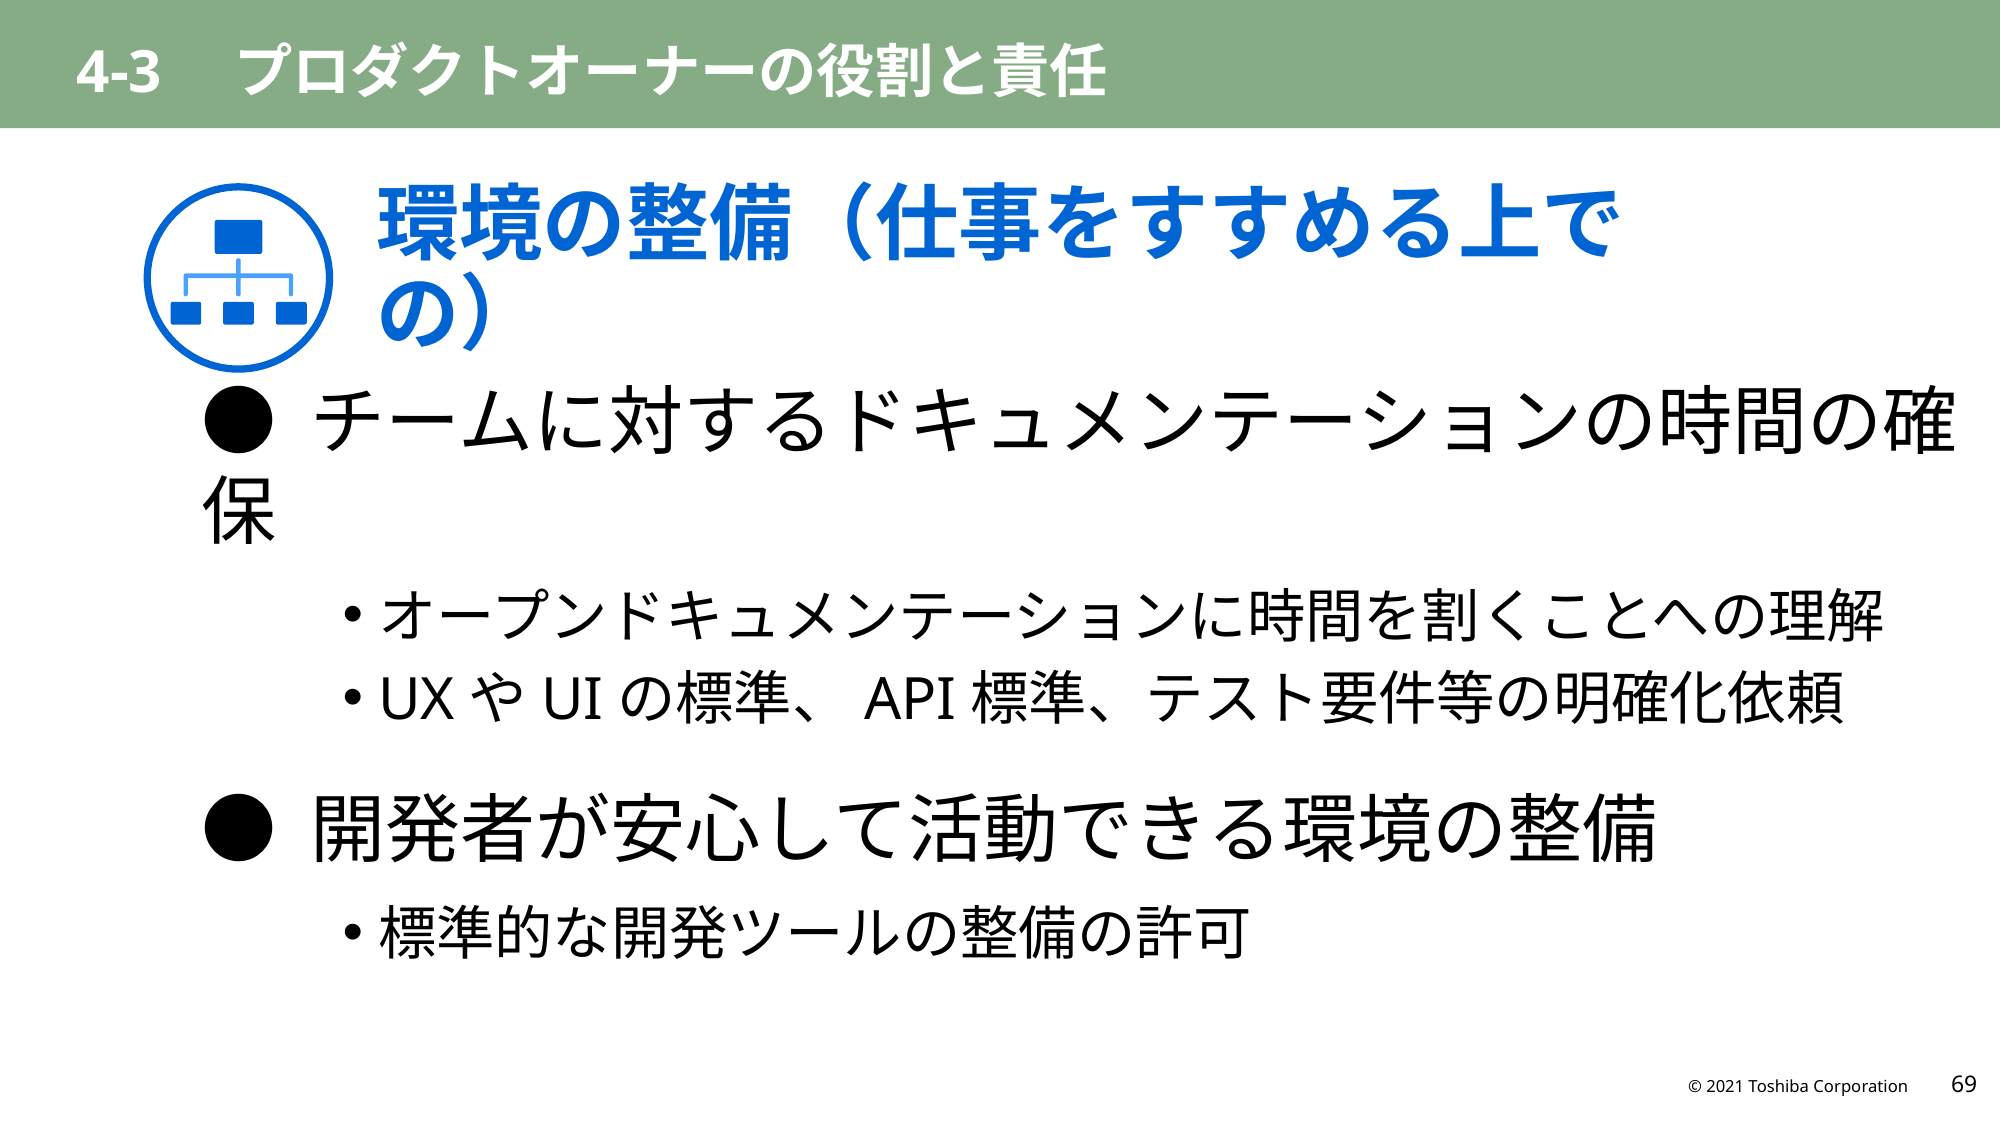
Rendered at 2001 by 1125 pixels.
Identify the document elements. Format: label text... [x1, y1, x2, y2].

title 4-3 プロダクトオーナーの役割と責任 [0, 0, 1877, 123]
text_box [147, 186, 1735, 370]
text_box ● チームに対するドキュメンテーションの時間の確保 オープンドキュメンテーションに時間を割くことへの理解 UXやUIの標準、API標準、テスト要件等の明確化依頼 ● 開発者が安心して活動できる環境の整備 標準的な開発ツールの整備の許可 [201, 433, 1973, 907]
